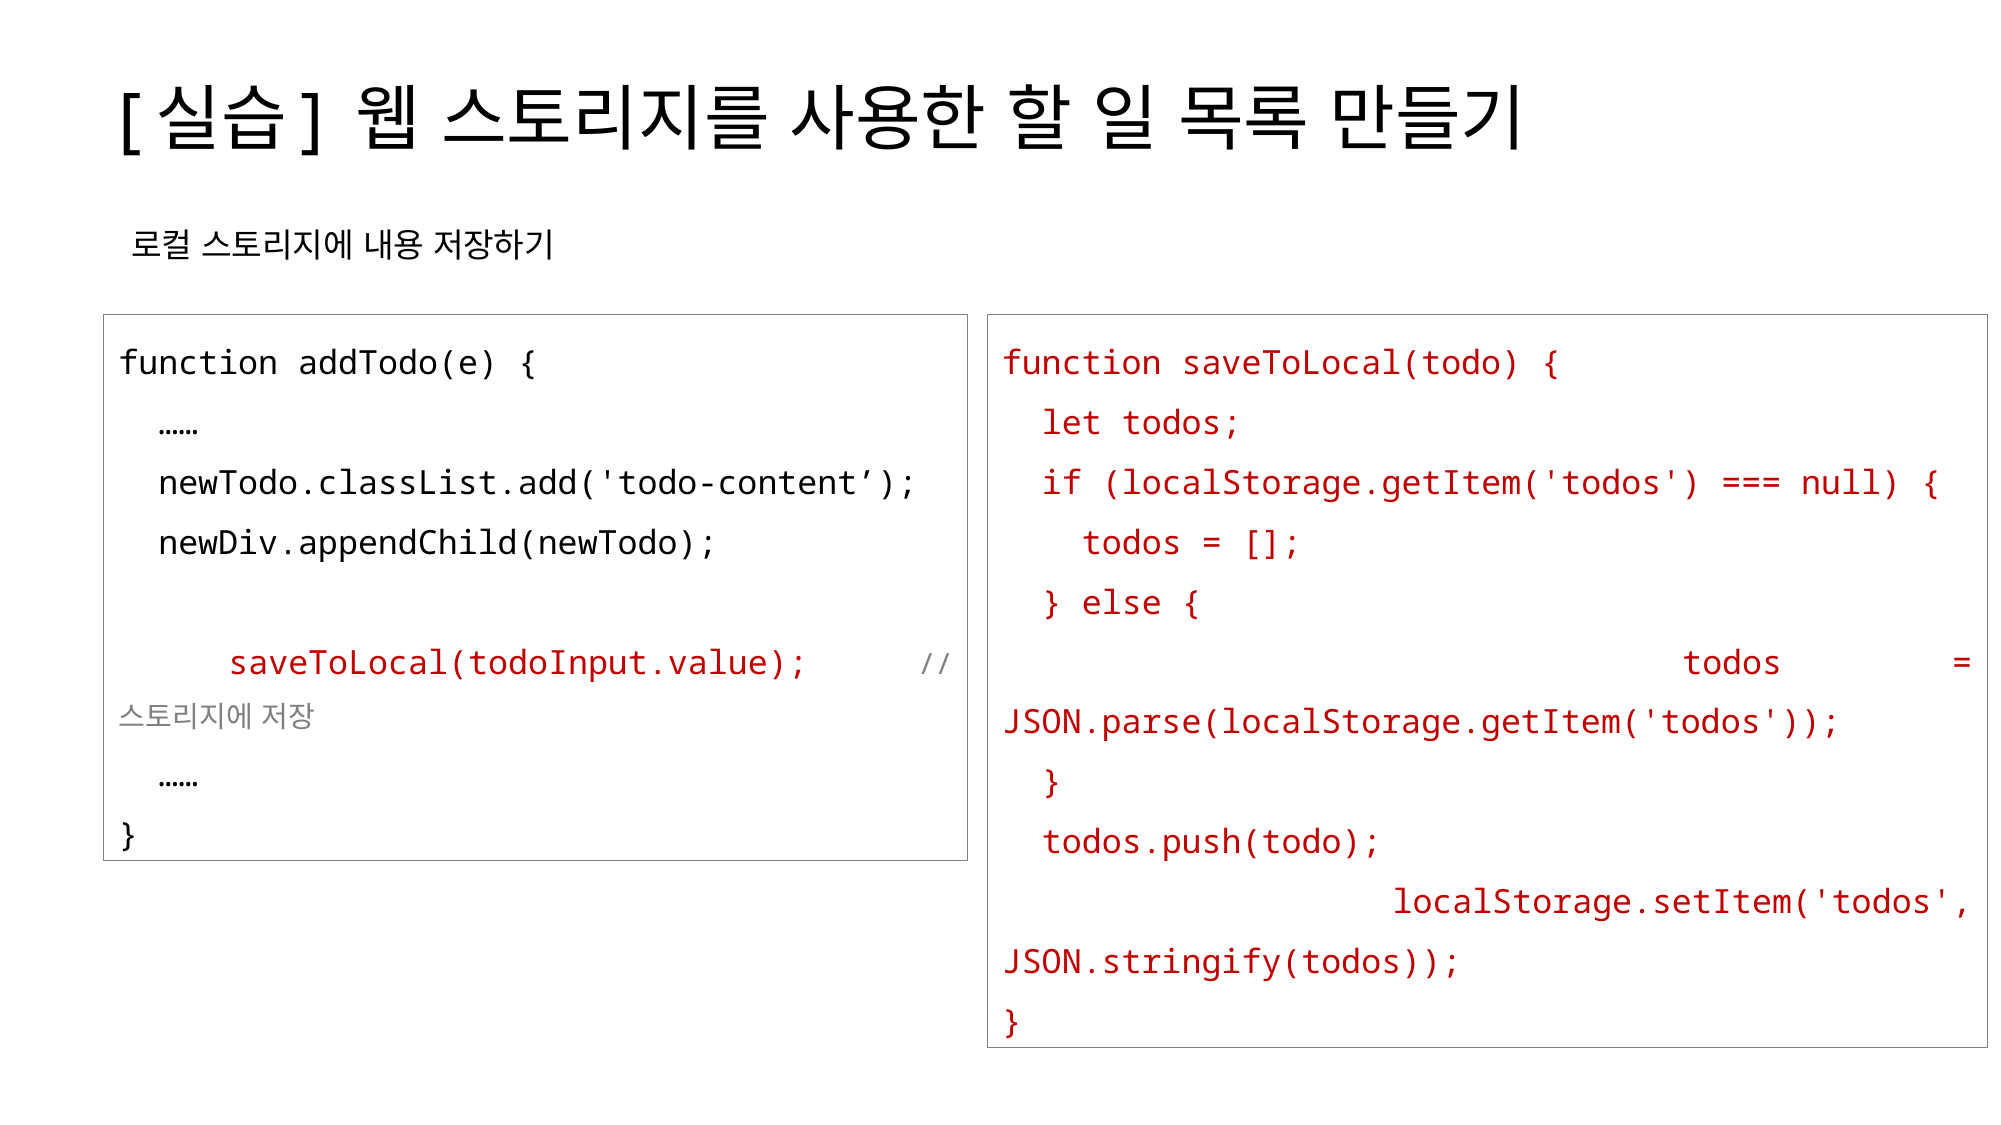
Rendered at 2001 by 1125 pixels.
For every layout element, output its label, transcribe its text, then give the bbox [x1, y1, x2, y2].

title [실습] 웹 스토리지를 사용한 할 일 목록 만들기 [103, 52, 1842, 191]
text_box 로컬 스토리지에 내용 저장하기 [116, 217, 1438, 272]
text_box function saveToLocal(todo) { let todos; if (localStorage.getItem('todos') === null) { todos = []; } else { todos = JSON.parse(localStorage.getItem('todos')); } todos.push(todo); localStorage.setItem('todos', JSON.stringify(todos)); } [987, 314, 1988, 1048]
text_box function addTodo(e) { …… newTodo.classList.add('todo-content’); newDiv.appendChild(newTodo); saveToLocal(todoInput.value); // 스토리지에 저장 …… } [103, 314, 968, 861]
